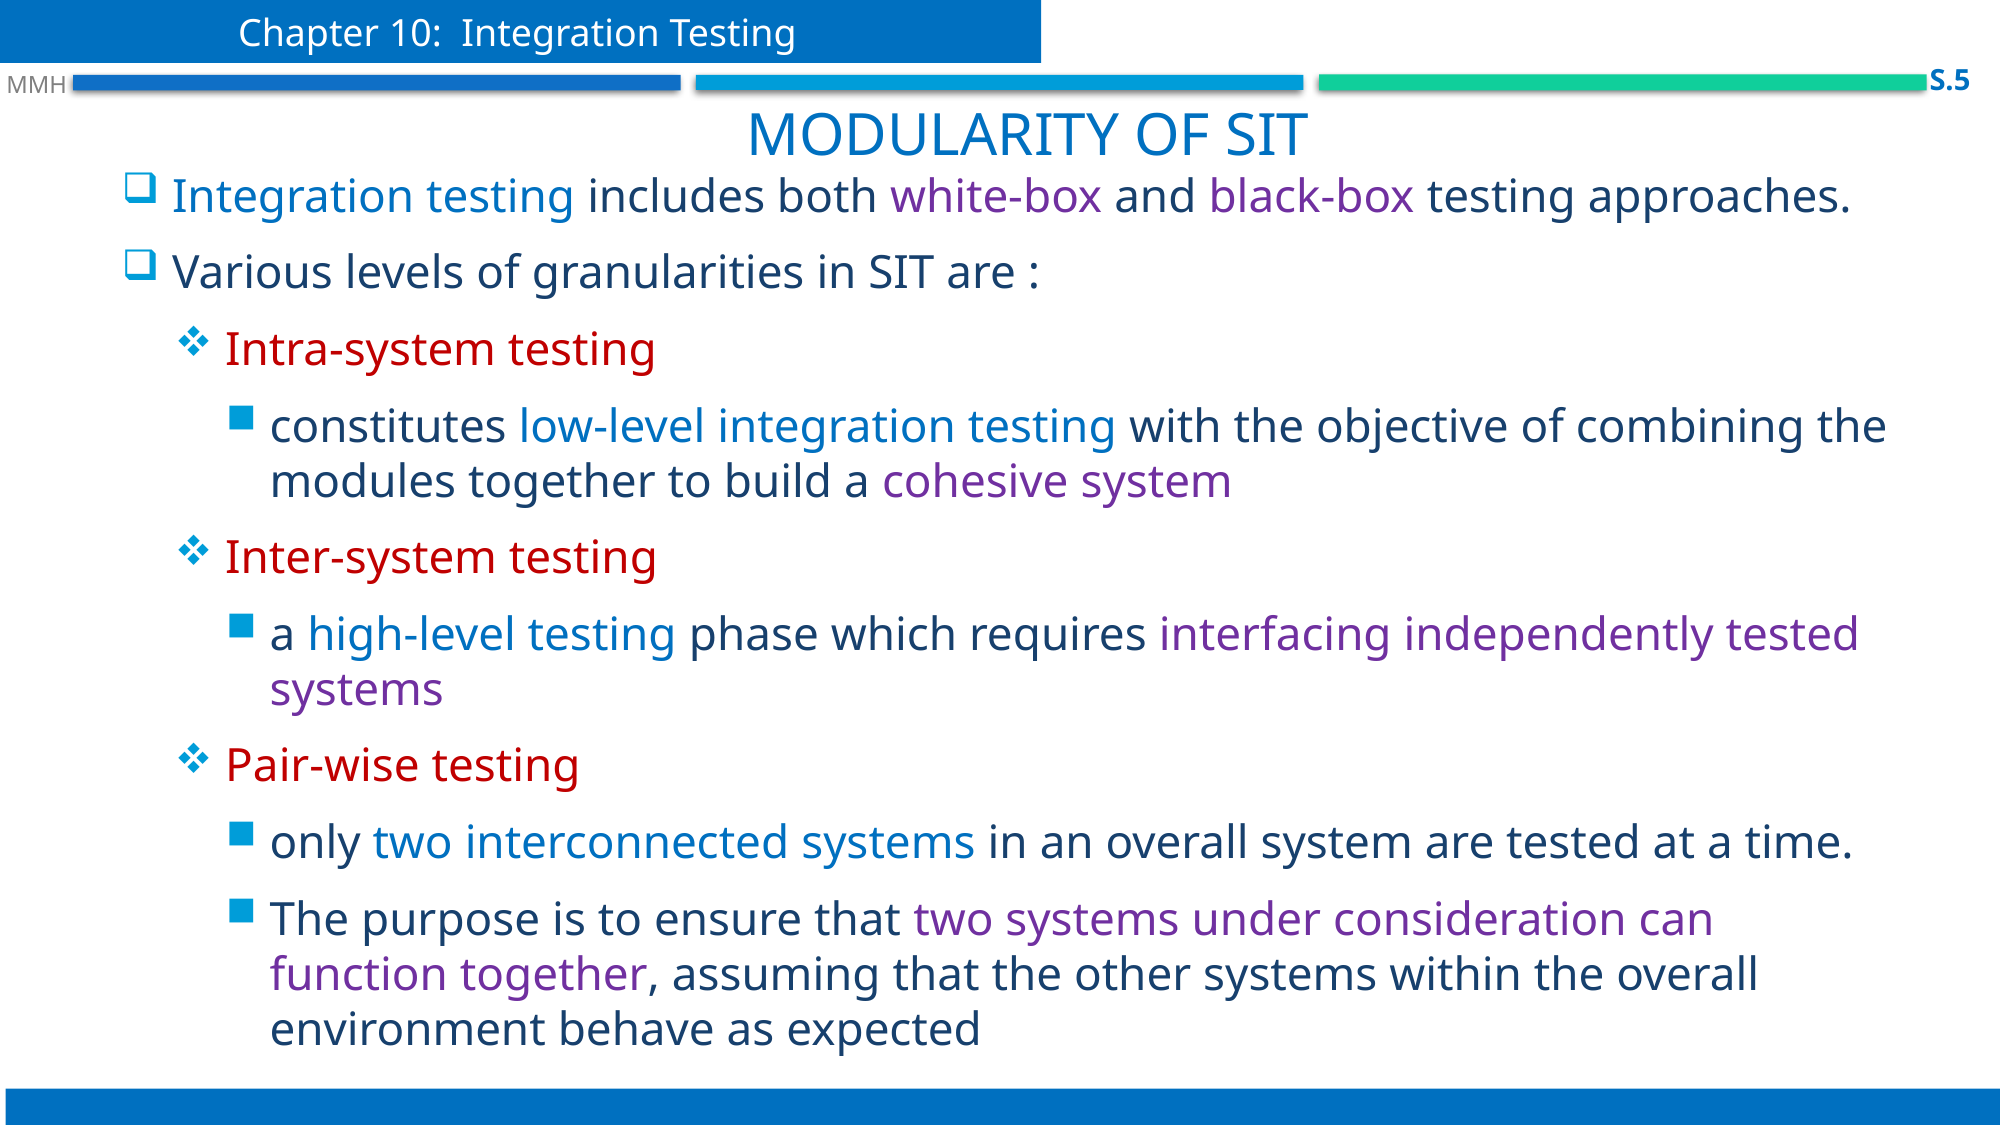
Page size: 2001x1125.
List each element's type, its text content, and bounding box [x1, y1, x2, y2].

text_box Integration testing includes both white-box and black-box testing approaches. Various levels of granularities in SIT are : Intra-system testing constitutes low-level integration testing with the objective of combining the modules together to build a cohesive system Inter-system testing a high-level testing phase which requires interfacing independently tested systems Pair-wise testing only two interconnected systems in an overall system are tested at a time. The purpose is to ensure that two systems under consideration can function together, assuming that the other systems within the overall environment behave as expected [106, 189, 1907, 1031]
text_box Chapter 10: Integration Testing [0, 0, 1043, 65]
title Modularity of SIT [123, 86, 1933, 175]
text_box S.5 [1914, 65, 1995, 97]
text_box MMH [0, 61, 85, 107]
text_box [4, 1087, 2000, 1125]
